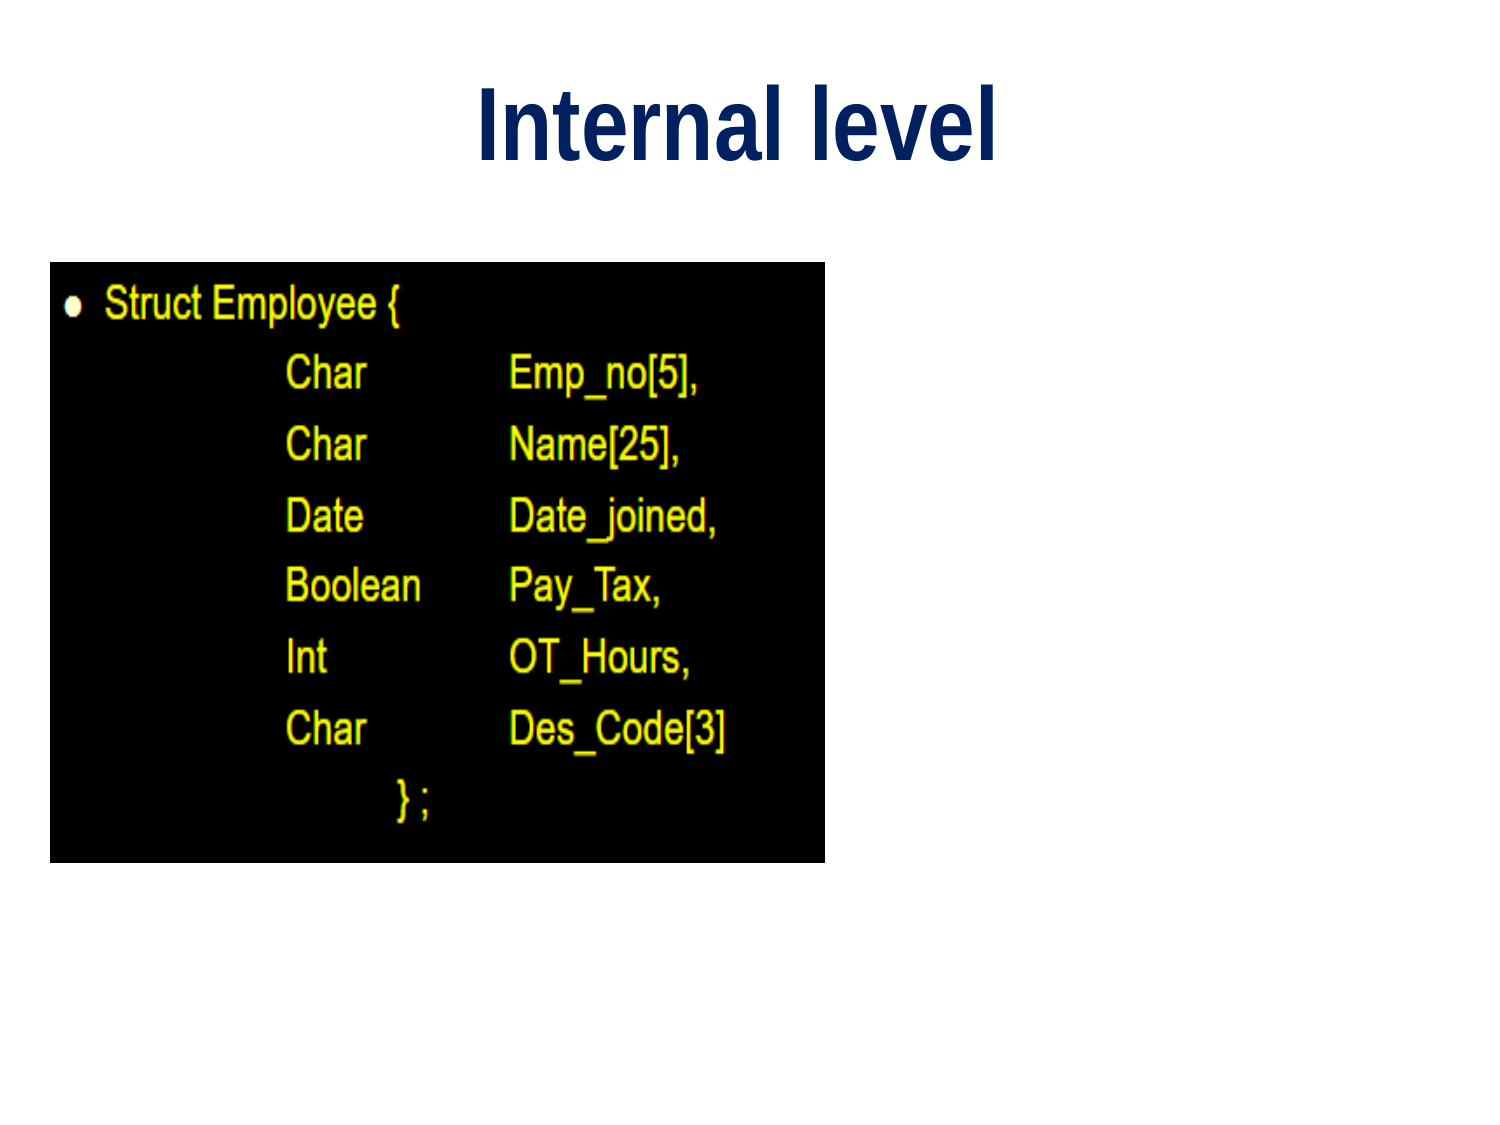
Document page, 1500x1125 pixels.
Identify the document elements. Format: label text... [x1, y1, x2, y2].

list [49, 262, 826, 863]
title Internal level [0, 37, 1500, 200]
